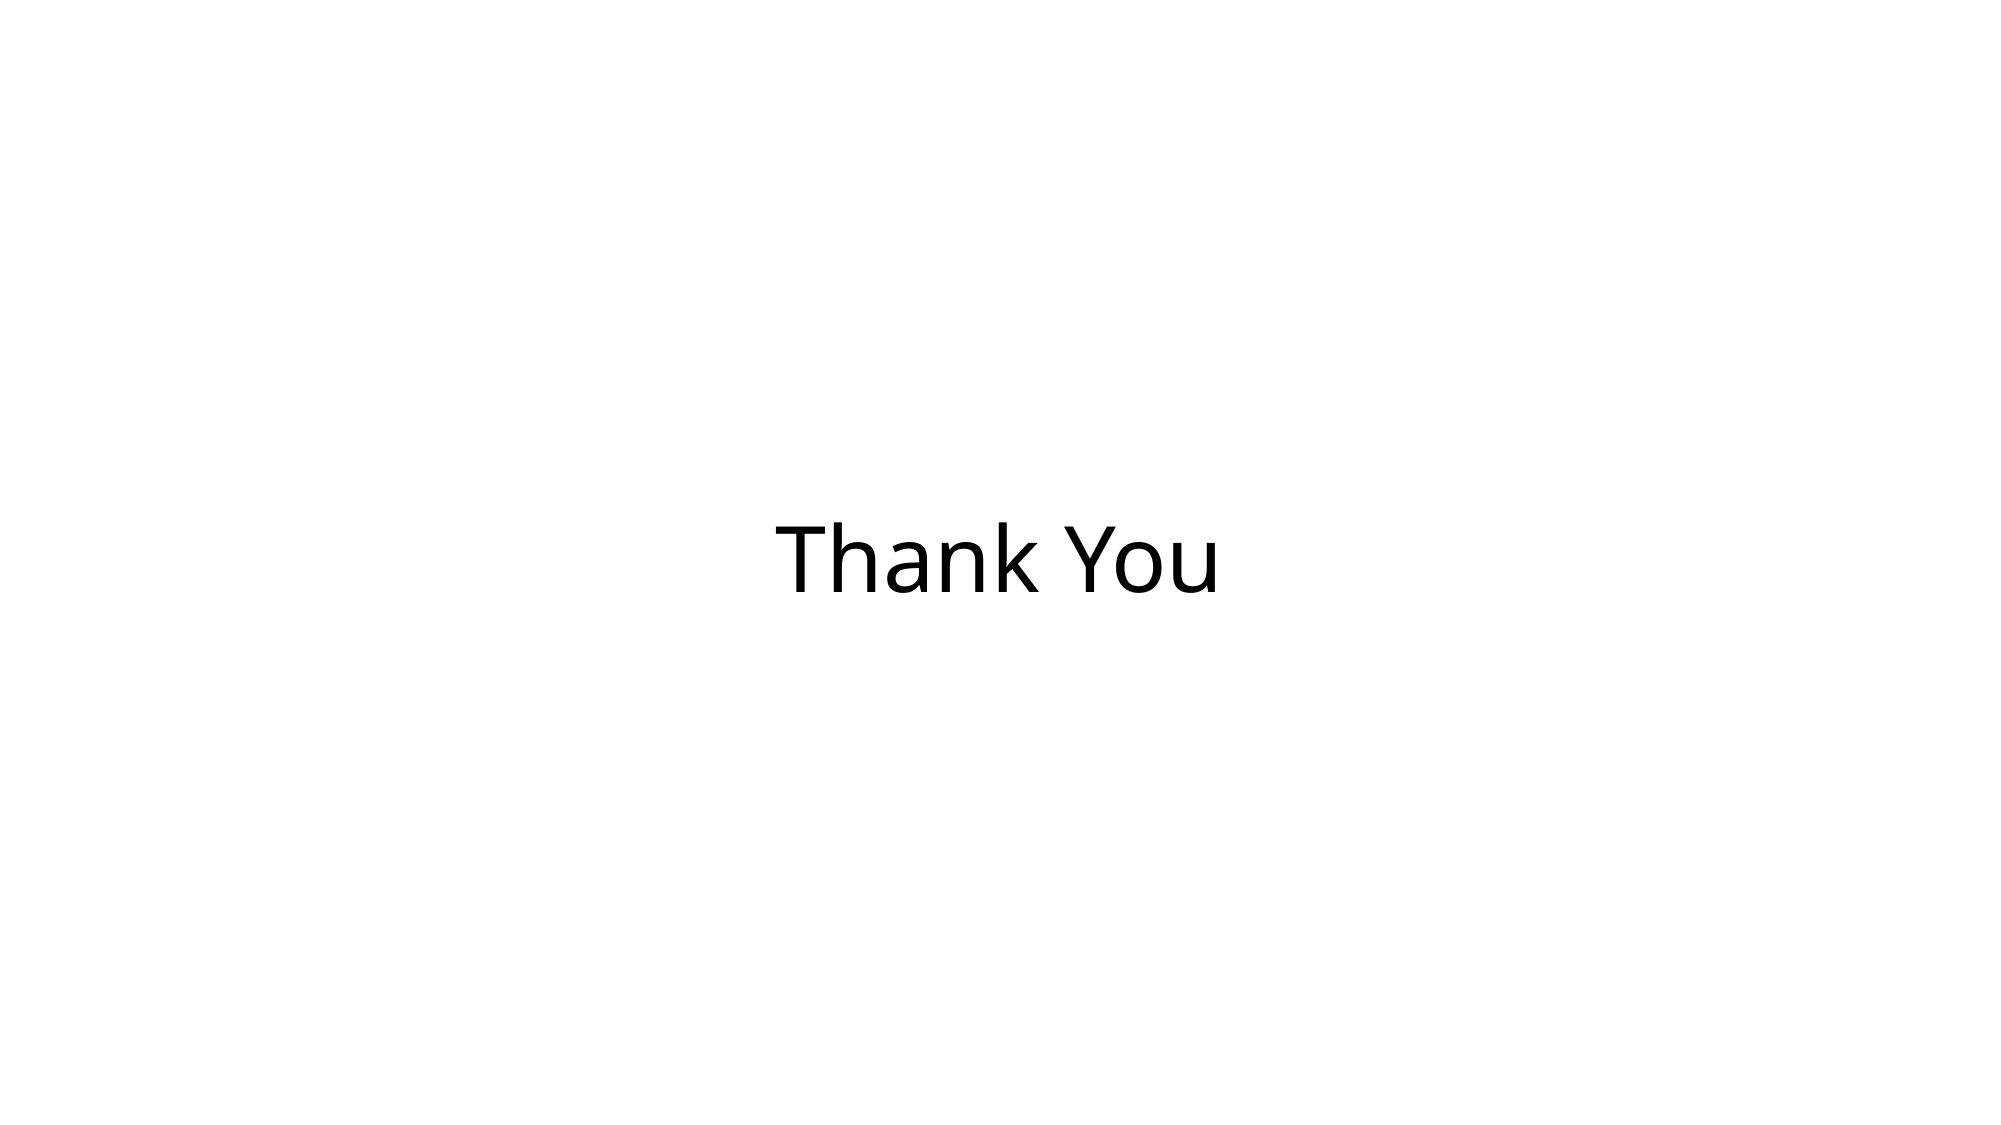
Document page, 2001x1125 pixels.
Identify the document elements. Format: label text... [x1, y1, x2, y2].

title Thank You [137, 324, 1863, 800]
